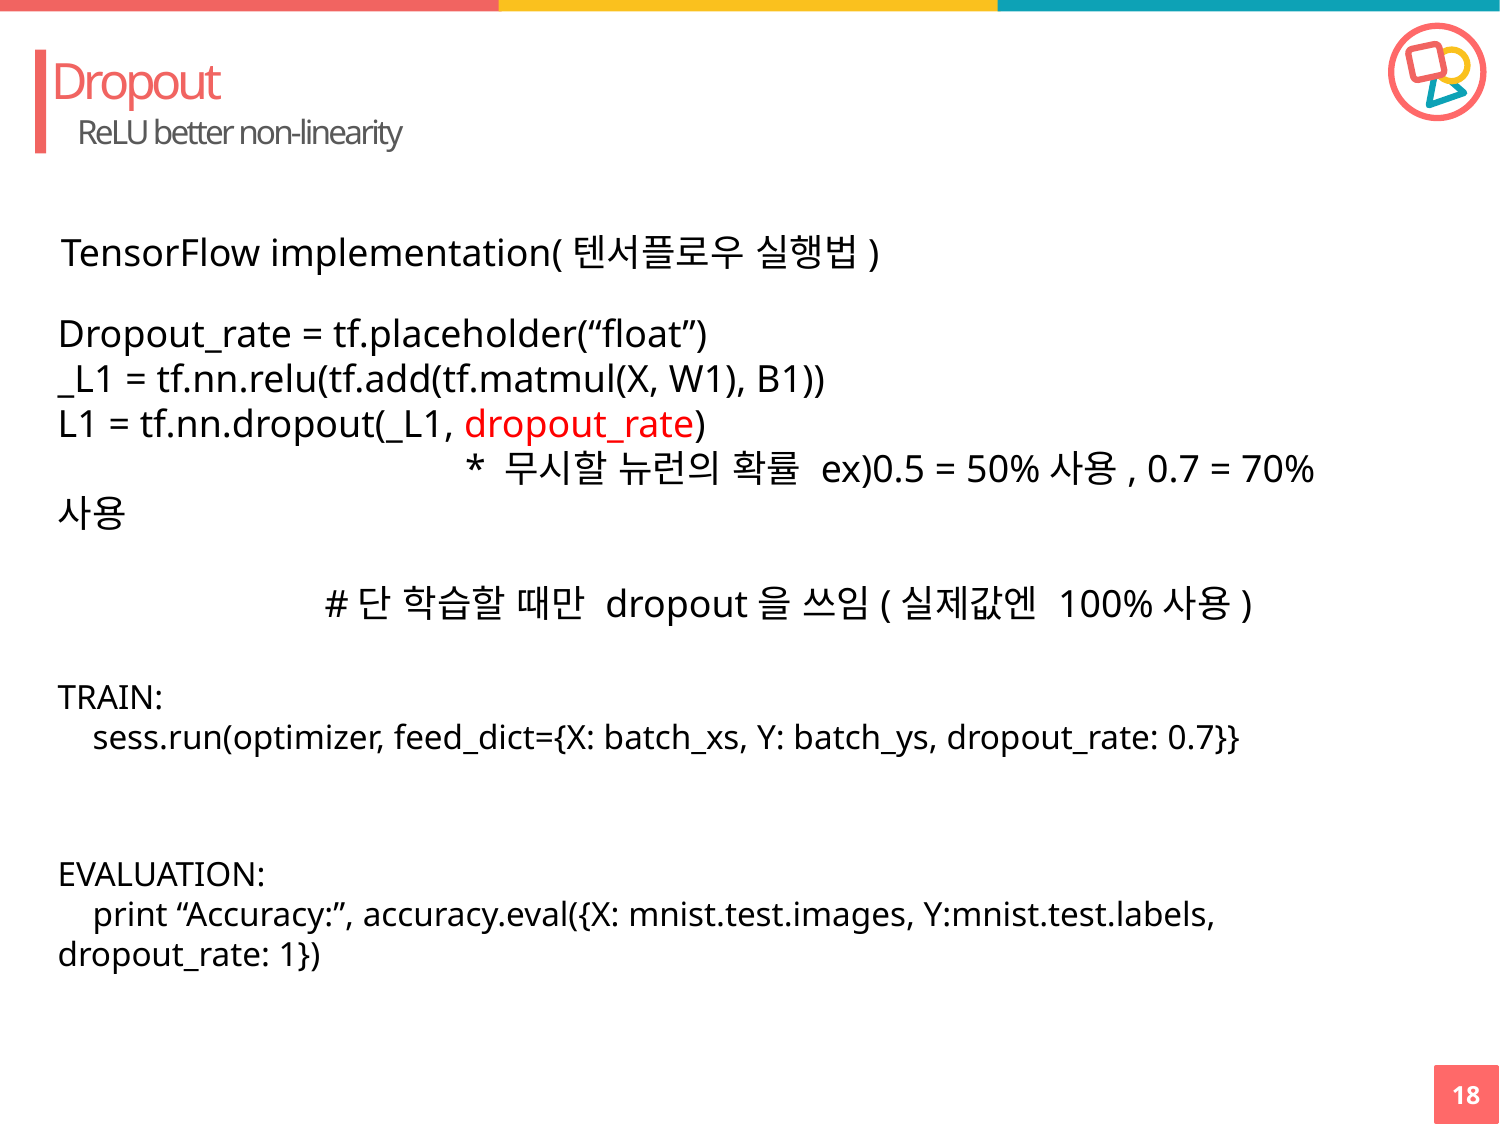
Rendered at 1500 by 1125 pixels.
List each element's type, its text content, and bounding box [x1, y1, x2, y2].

text_box Dropout_rate = tf.placeholder(“float”) _L1 = tf.nn.relu(tf.add(tf.matmul(X, W1), B1)) L1 = tf.nn.dropout(_L1, dropout_rate) * 무시할 뉴런의 확률 ex)0.5 = 50%사용, 0.7 = 70%사용 #단 학습할 때만 dropout을 쓰임(실제값엔 100%사용) [42, 302, 1403, 633]
text_box EVALUATION: print “Accuracy:”, accuracy.eval({X: mnist.test.images, Y:mnist.test.labels, dropout_rate: 1}) [42, 845, 1403, 981]
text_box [34, 42, 443, 161]
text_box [0, 0, 1500, 12]
text_box 18 [1434, 1065, 1499, 1124]
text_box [1390, 25, 1484, 119]
text_box TensorFlow implementation(텐서플로우 실행법) [46, 221, 1406, 282]
text_box TRAIN: sess.run(optimizer, feed_dict={X: batch_xs, Y: batch_ys, dropout_rate: 0.7}} [42, 668, 1403, 764]
